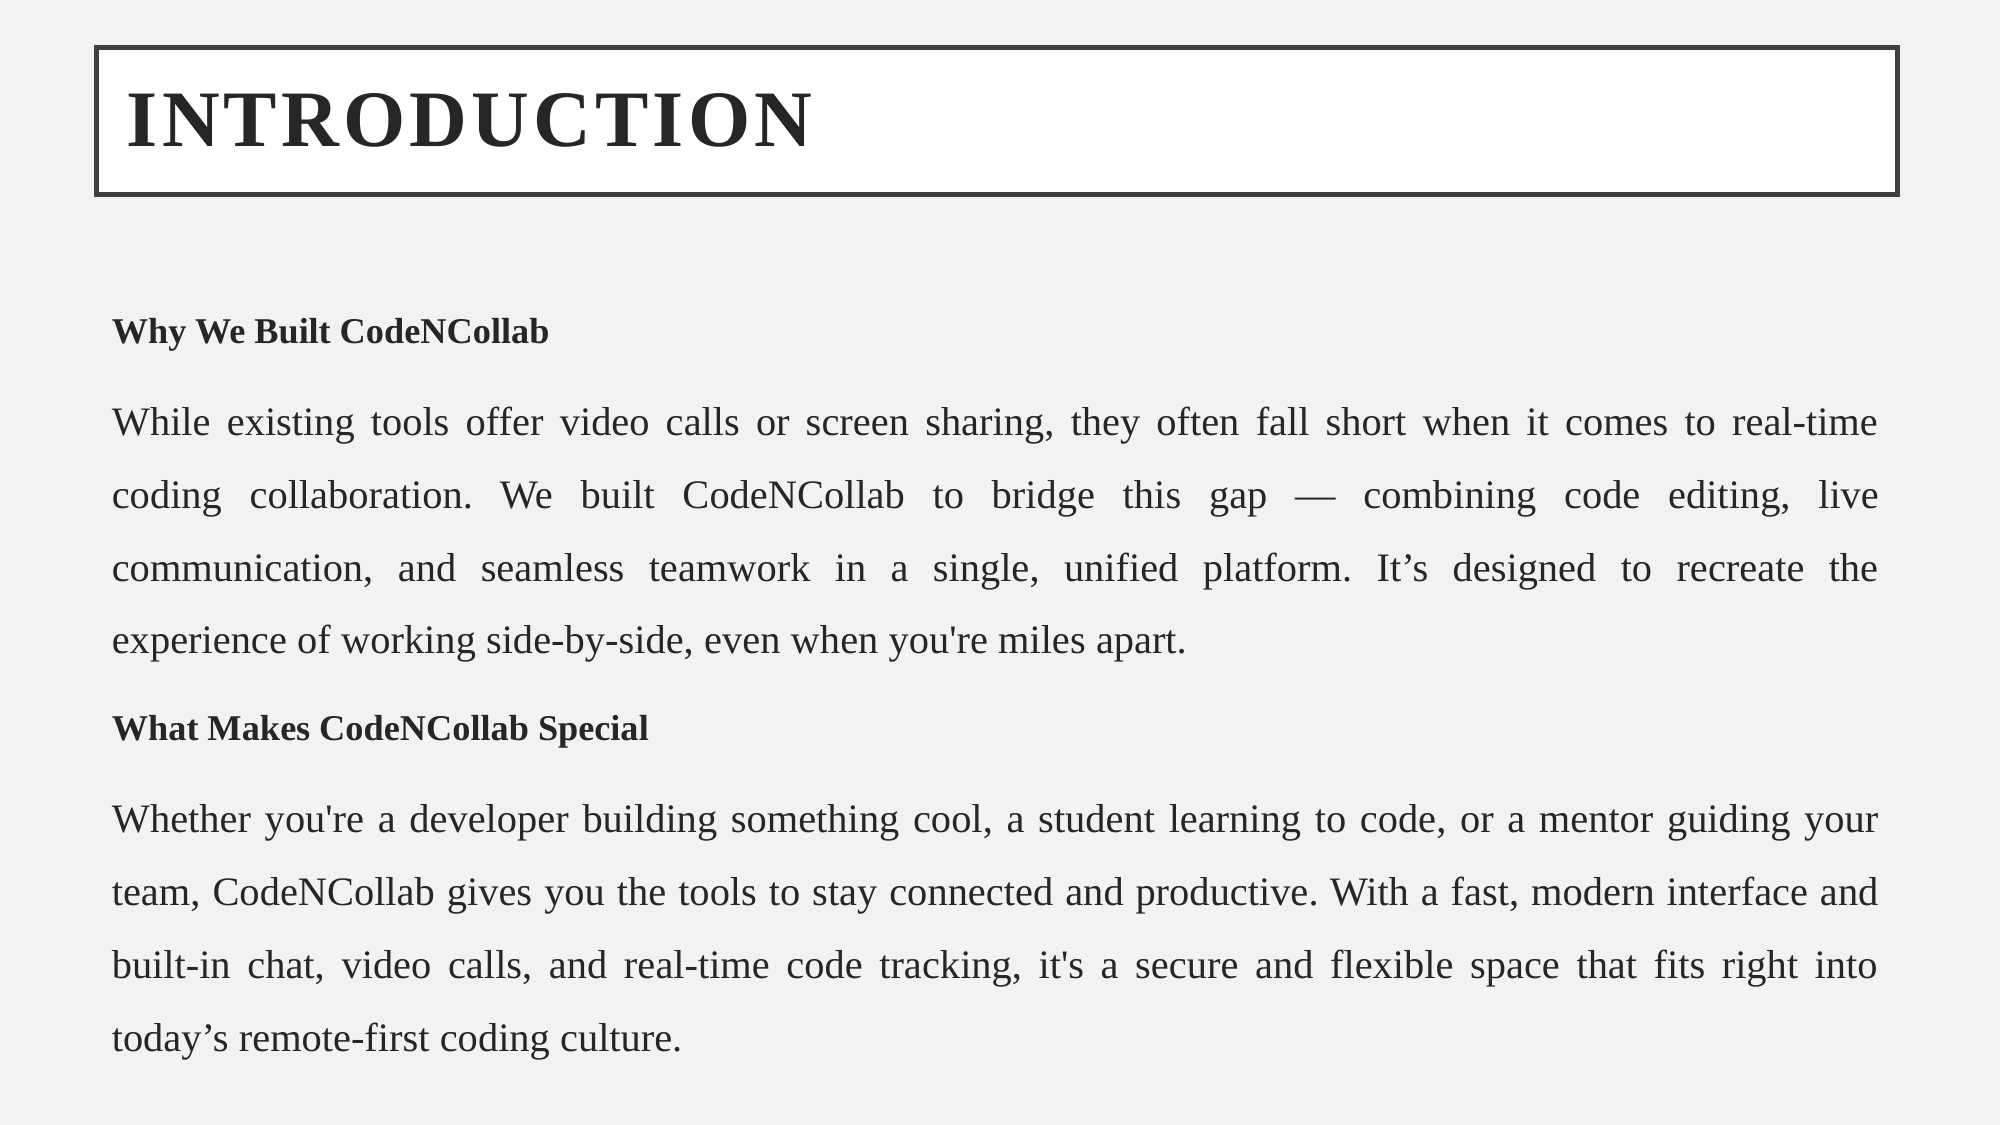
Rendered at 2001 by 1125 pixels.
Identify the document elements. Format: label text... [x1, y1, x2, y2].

list Why We Built CodeNCollab While existing tools offer video calls or screen sharing, they often fall short when it comes to real-time coding collaboration. We built CodeNCollab to bridge this gap — combining code editing, live communication, and seamless teamwork in a single, unified platform. It’s designed to recreate the experience of working side-by-side, even when you're miles apart. What Makes CodeNCollab Special Whether you're a developer building something cool, a student learning to code, or a mentor guiding your team, CodeNCollab gives you the tools to stay connected and productive. With a fast, modern interface and built-in chat, video calls, and real-time code tracking, it's a secure and flexible space that fits right into today’s remote-first coding culture. [96, 277, 1898, 1069]
title Introduction [94, 45, 1900, 197]
